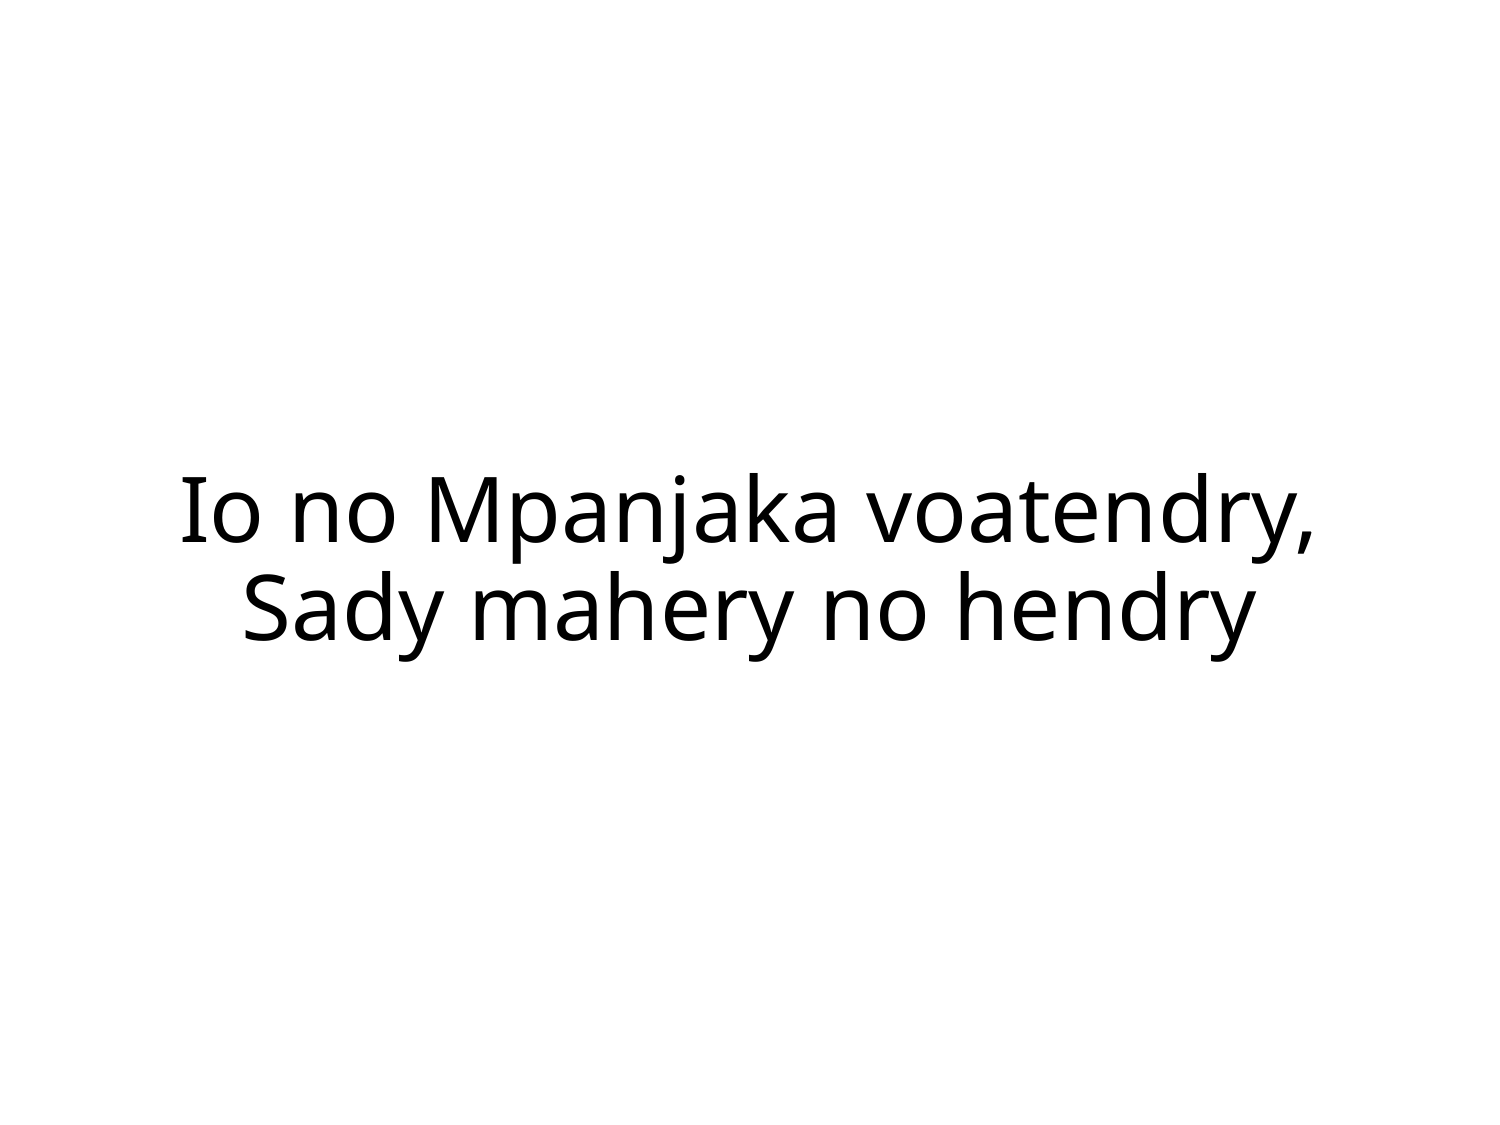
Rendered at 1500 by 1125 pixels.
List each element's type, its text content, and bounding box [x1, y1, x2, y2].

title Io no Mpanjaka voatendry, Sady mahery no hendry [103, 453, 1397, 672]
